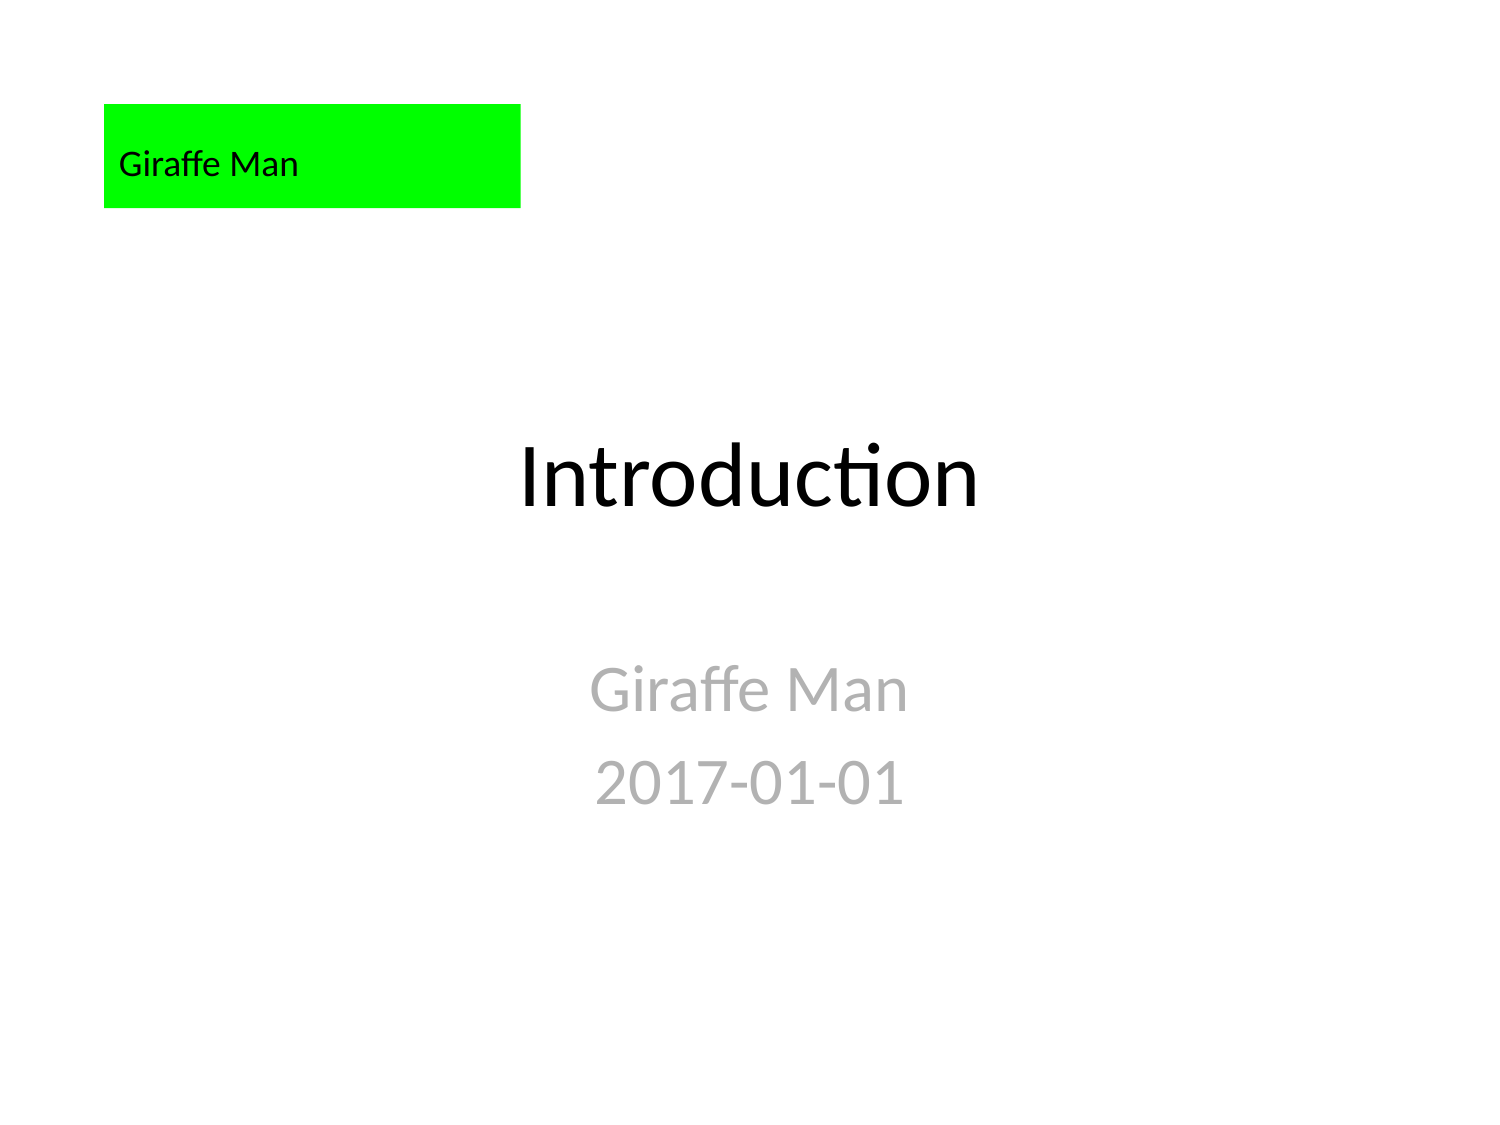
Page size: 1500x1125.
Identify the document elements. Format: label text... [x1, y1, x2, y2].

subtitle Giraffe Man 2017-01-01 [225, 637, 1275, 925]
title Introduction [112, 349, 1388, 591]
text_box Giraffe Man [104, 104, 521, 209]
